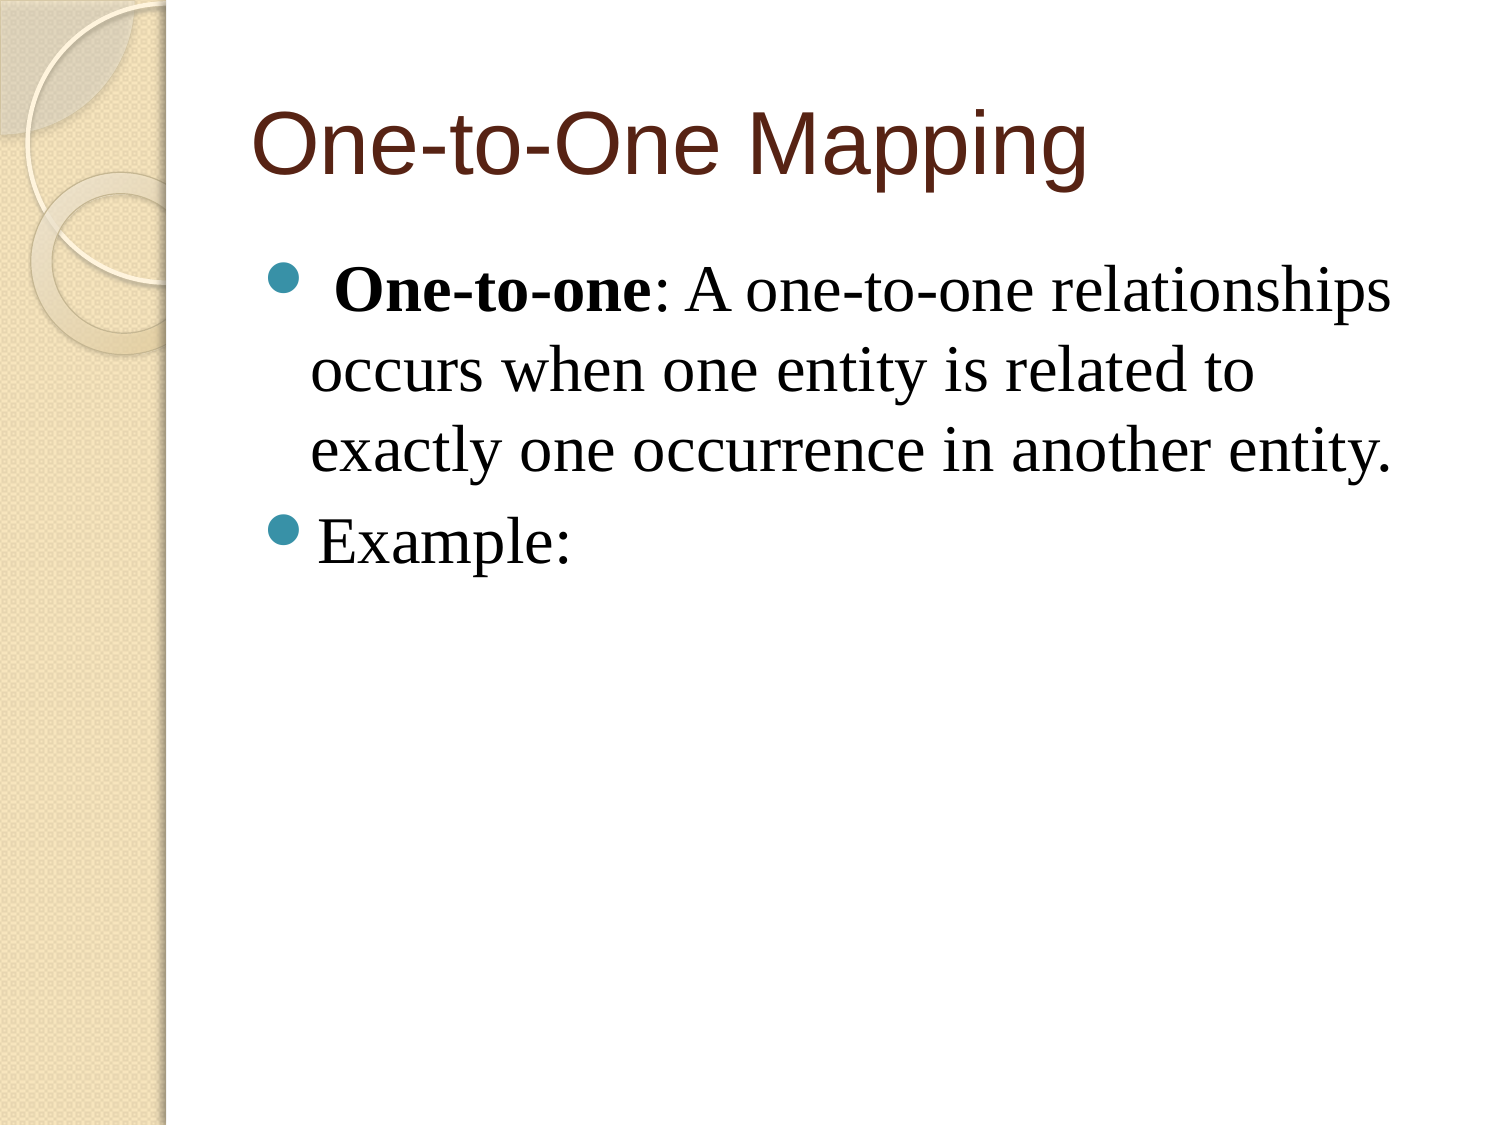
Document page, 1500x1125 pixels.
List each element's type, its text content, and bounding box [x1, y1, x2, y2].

list One-to-one: A one-to-one relationships occurs when one entity is related to exactly one occurrence in another entity. Example: [235, 237, 1466, 1025]
title One-to-One Mapping [235, 45, 1466, 233]
